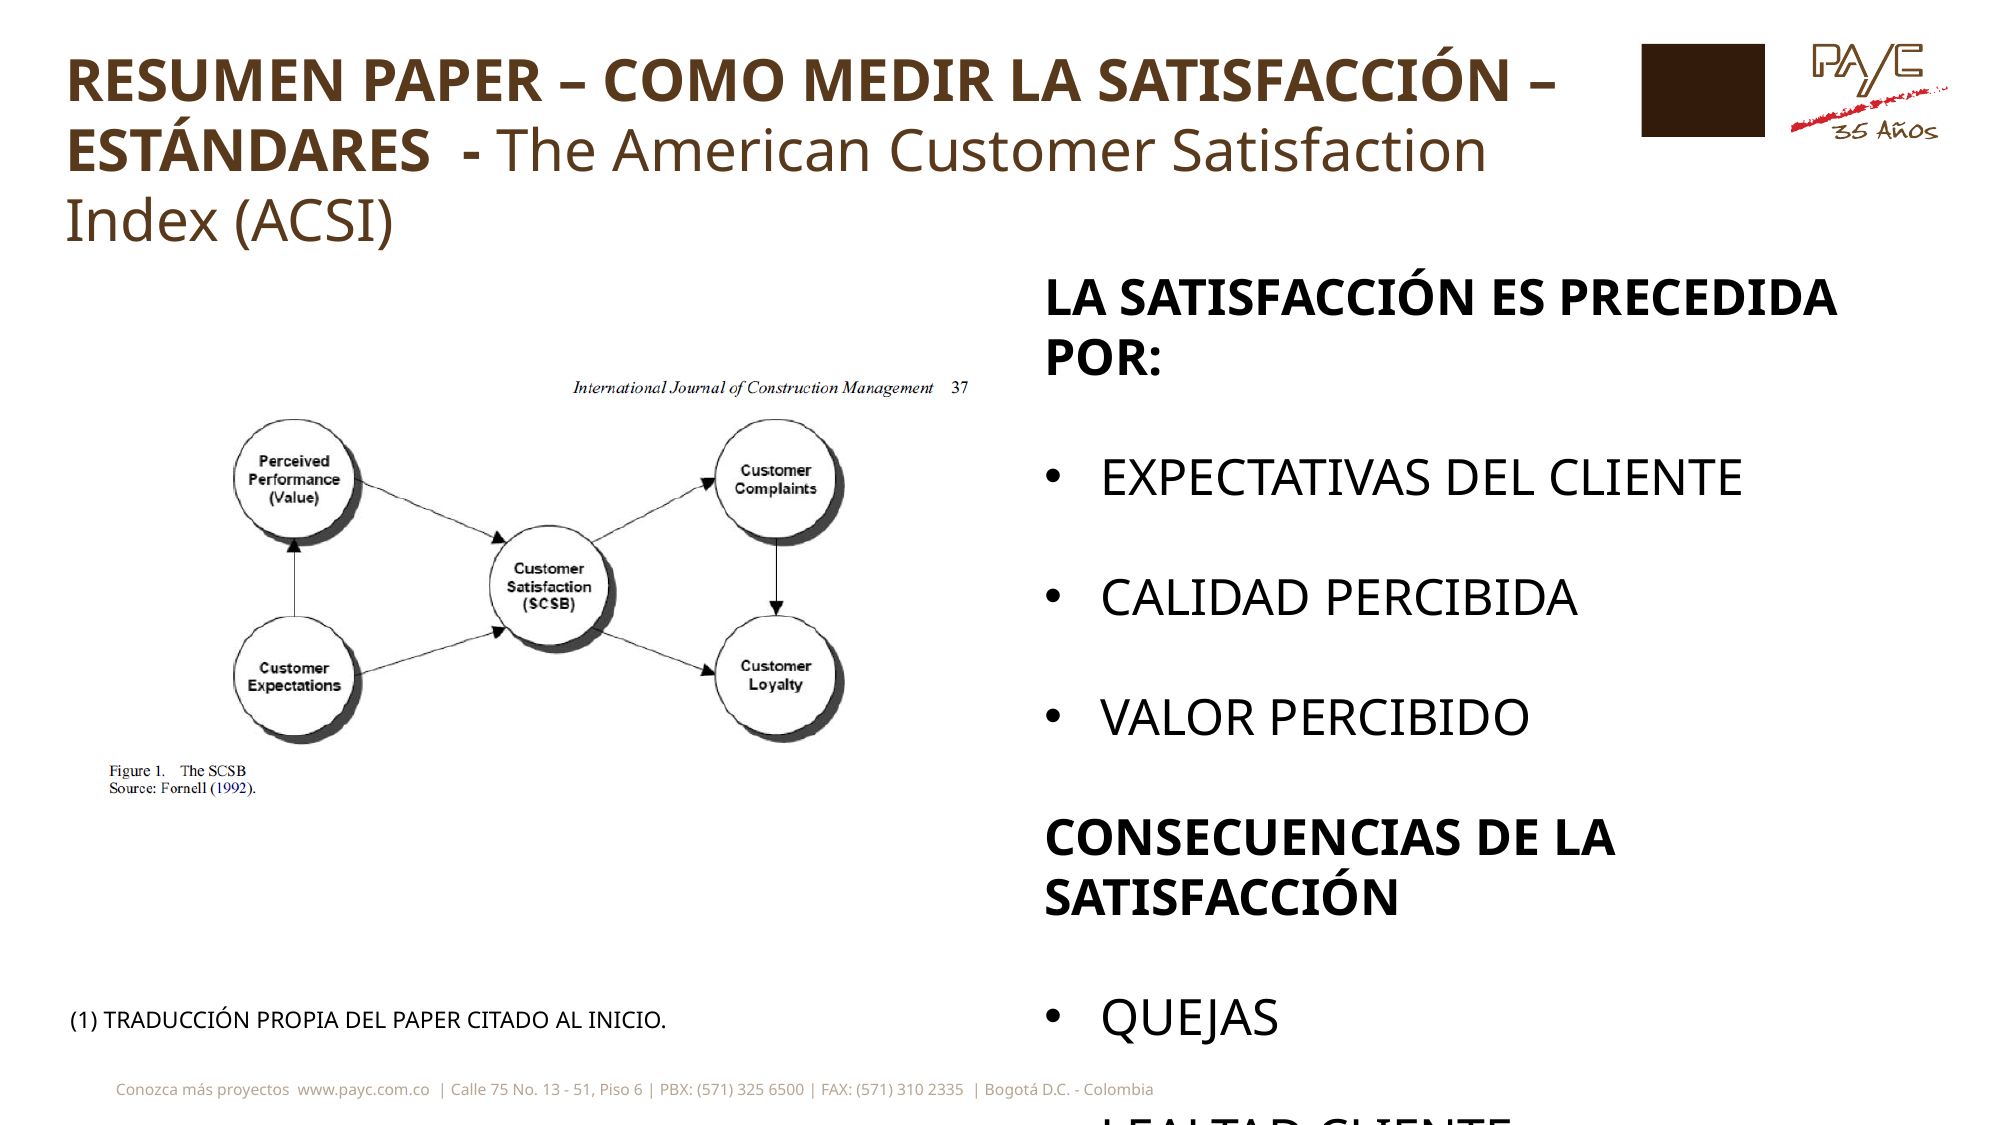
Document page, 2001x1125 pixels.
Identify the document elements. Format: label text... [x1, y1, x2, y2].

picture [49, 325, 995, 799]
text_box (1) TRADUCCIÓN PROPIA DEL PAPER CITADO AL INICIO. [55, 998, 1029, 1041]
title RESUMEN PAPER – COMO MEDIR LA SATISFACCIÓN – ESTÁNDARES - The American Customer Satisfaction Index (ACSI) [50, 35, 1632, 110]
text_box LA SATISFACCIÓN ES PRECEDIDA POR: EXPECTATIVAS DEL CLIENTE CALIDAD PERCIBIDA VALOR PERCIBIDO CONSECUENCIAS DE LA SATISFACCIÓN QUEJAS LEALTAD CLIENTE [1029, 258, 1950, 1125]
